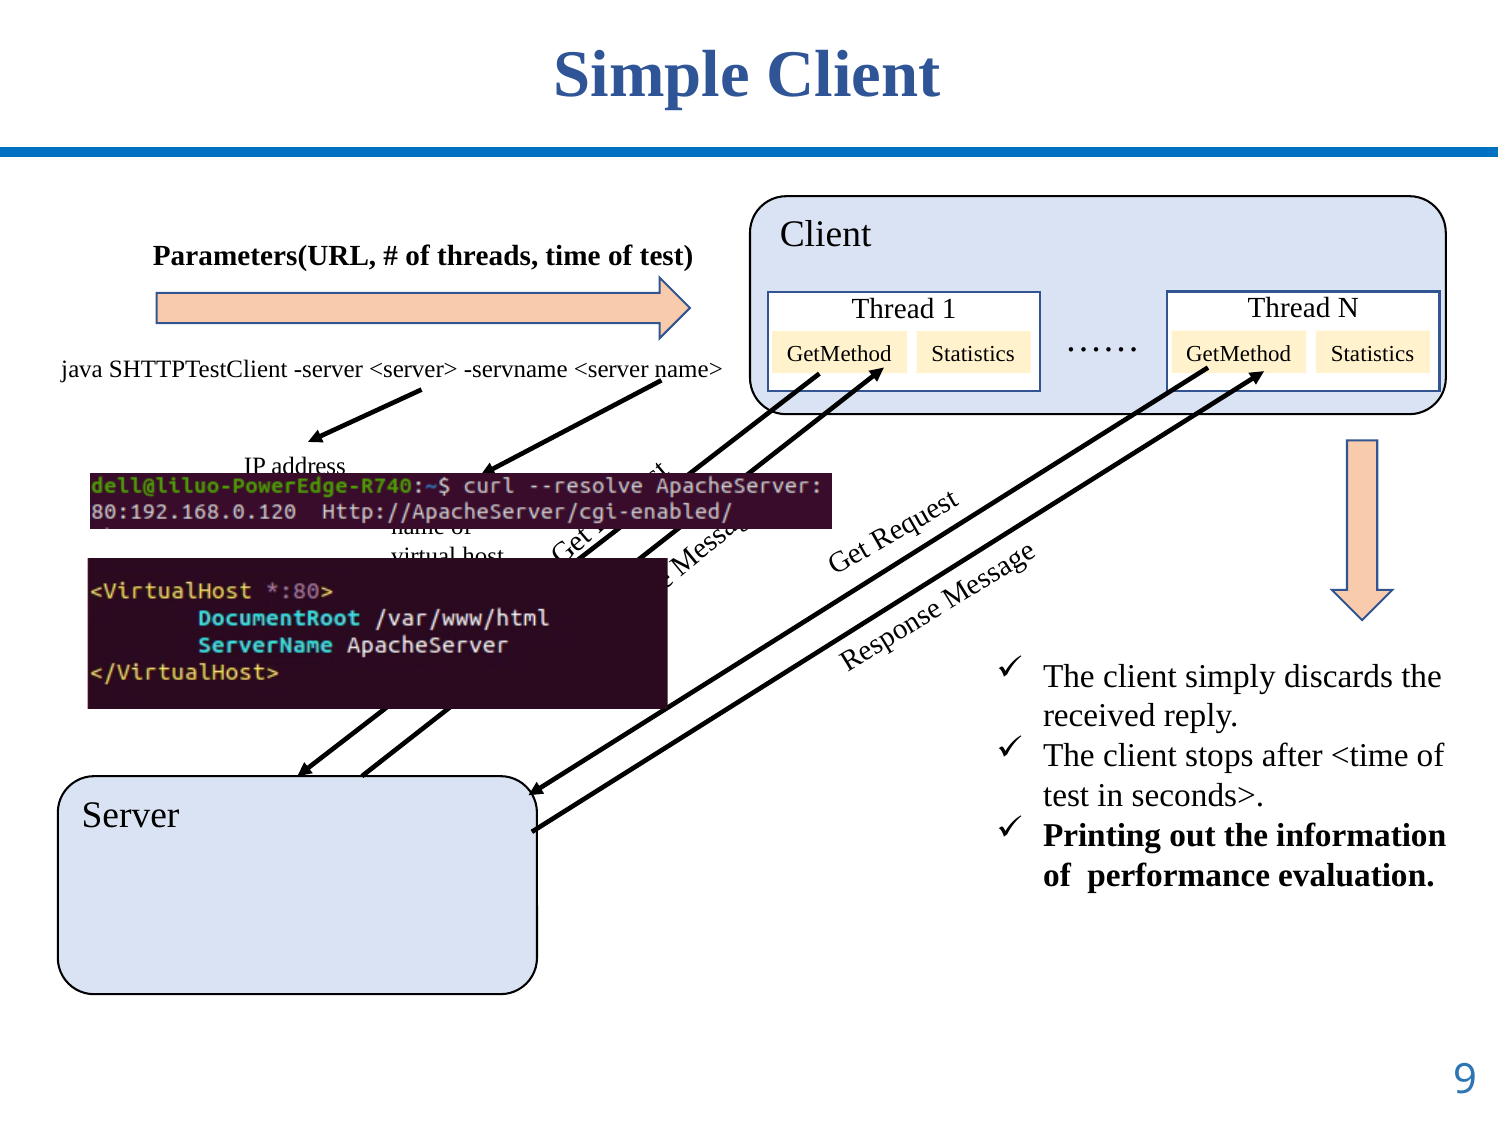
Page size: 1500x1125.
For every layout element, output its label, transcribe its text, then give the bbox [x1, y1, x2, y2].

text_box java SHTTPTestClient -server <server> -servname <server name> [46, 344, 767, 390]
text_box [528, 367, 1208, 380]
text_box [297, 529, 528, 558]
text_box [1329, 439, 1395, 622]
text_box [57, 776, 537, 995]
text_box Simple Client [0, 0, 1497, 119]
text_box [297, 709, 528, 777]
text_box Client [764, 201, 902, 262]
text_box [480, 380, 662, 473]
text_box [297, 373, 528, 473]
text_box IP address [228, 441, 297, 473]
text_box The client simply discards the received reply. The client stops after <time of test in seconds>. Printing out the information of performance evaluation. [981, 646, 1476, 941]
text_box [307, 390, 422, 442]
text_box [748, 195, 1447, 416]
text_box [1167, 291, 1440, 391]
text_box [767, 291, 1041, 367]
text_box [531, 371, 1264, 832]
text_box 9 [1438, 1050, 1497, 1111]
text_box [361, 367, 528, 373]
text_box …… [1049, 307, 1167, 367]
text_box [138, 228, 715, 339]
picture [90, 473, 832, 529]
picture [87, 558, 668, 709]
